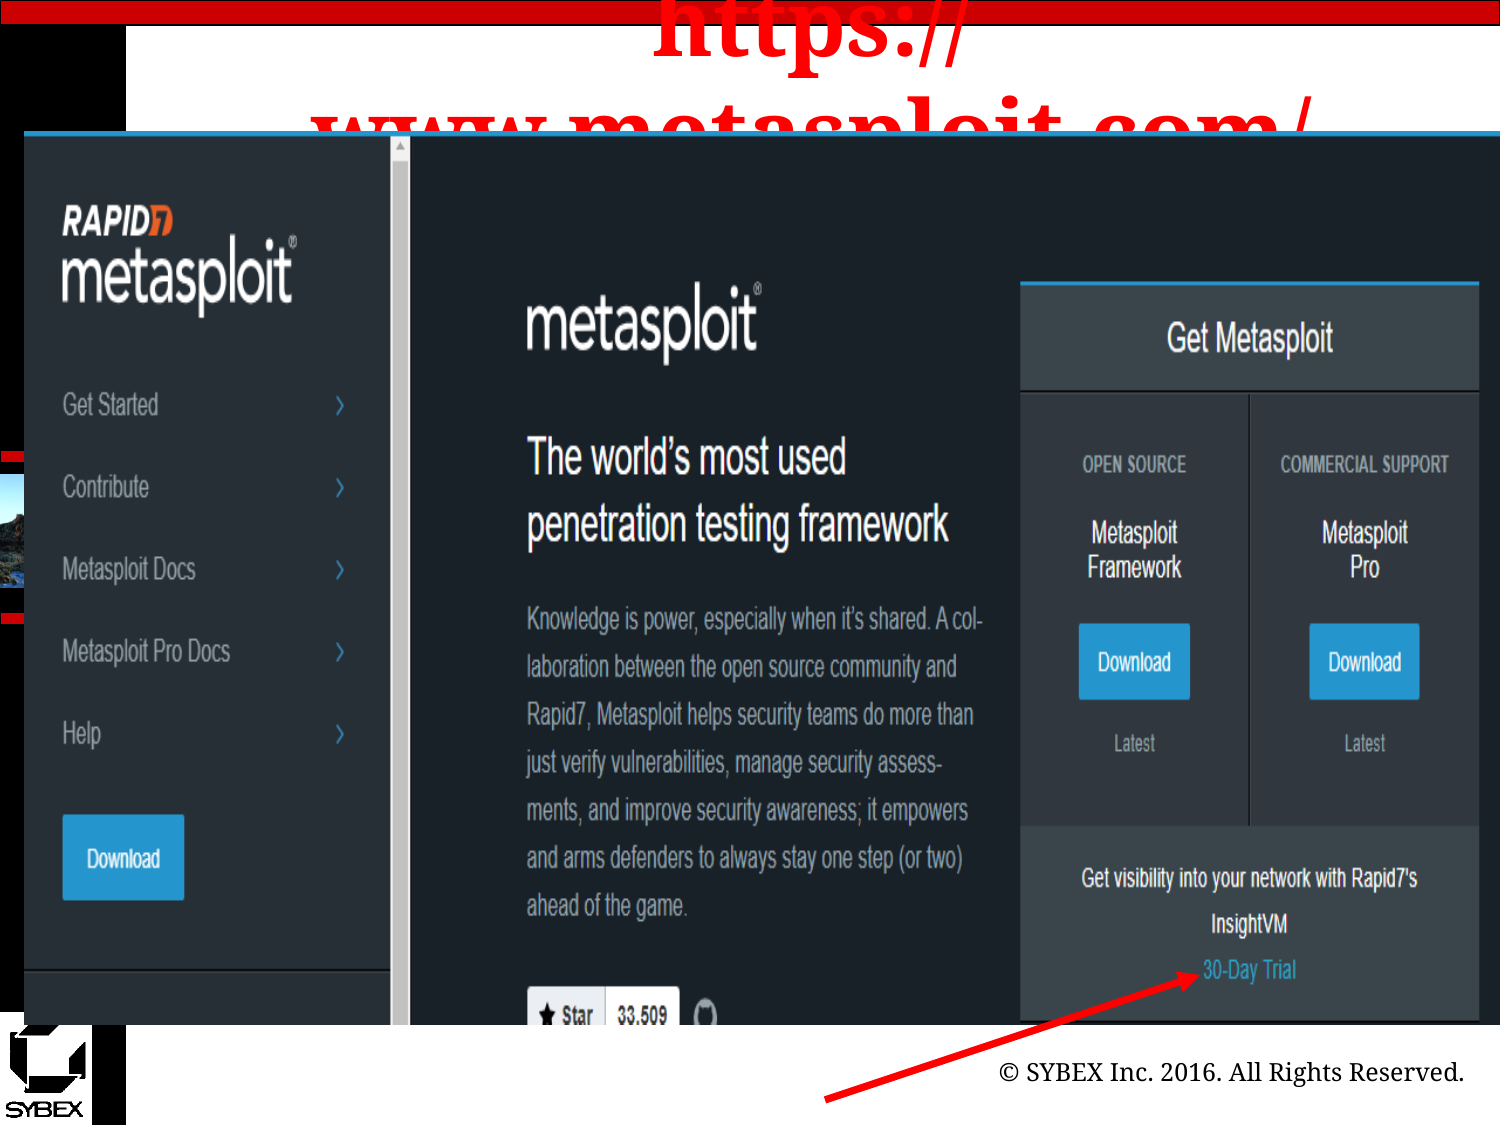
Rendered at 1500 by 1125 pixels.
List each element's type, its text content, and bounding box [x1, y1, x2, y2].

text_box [824, 974, 1201, 1101]
picture [0, 131, 1500, 1125]
title https://www.metasploit.com/ [174, 18, 1450, 130]
